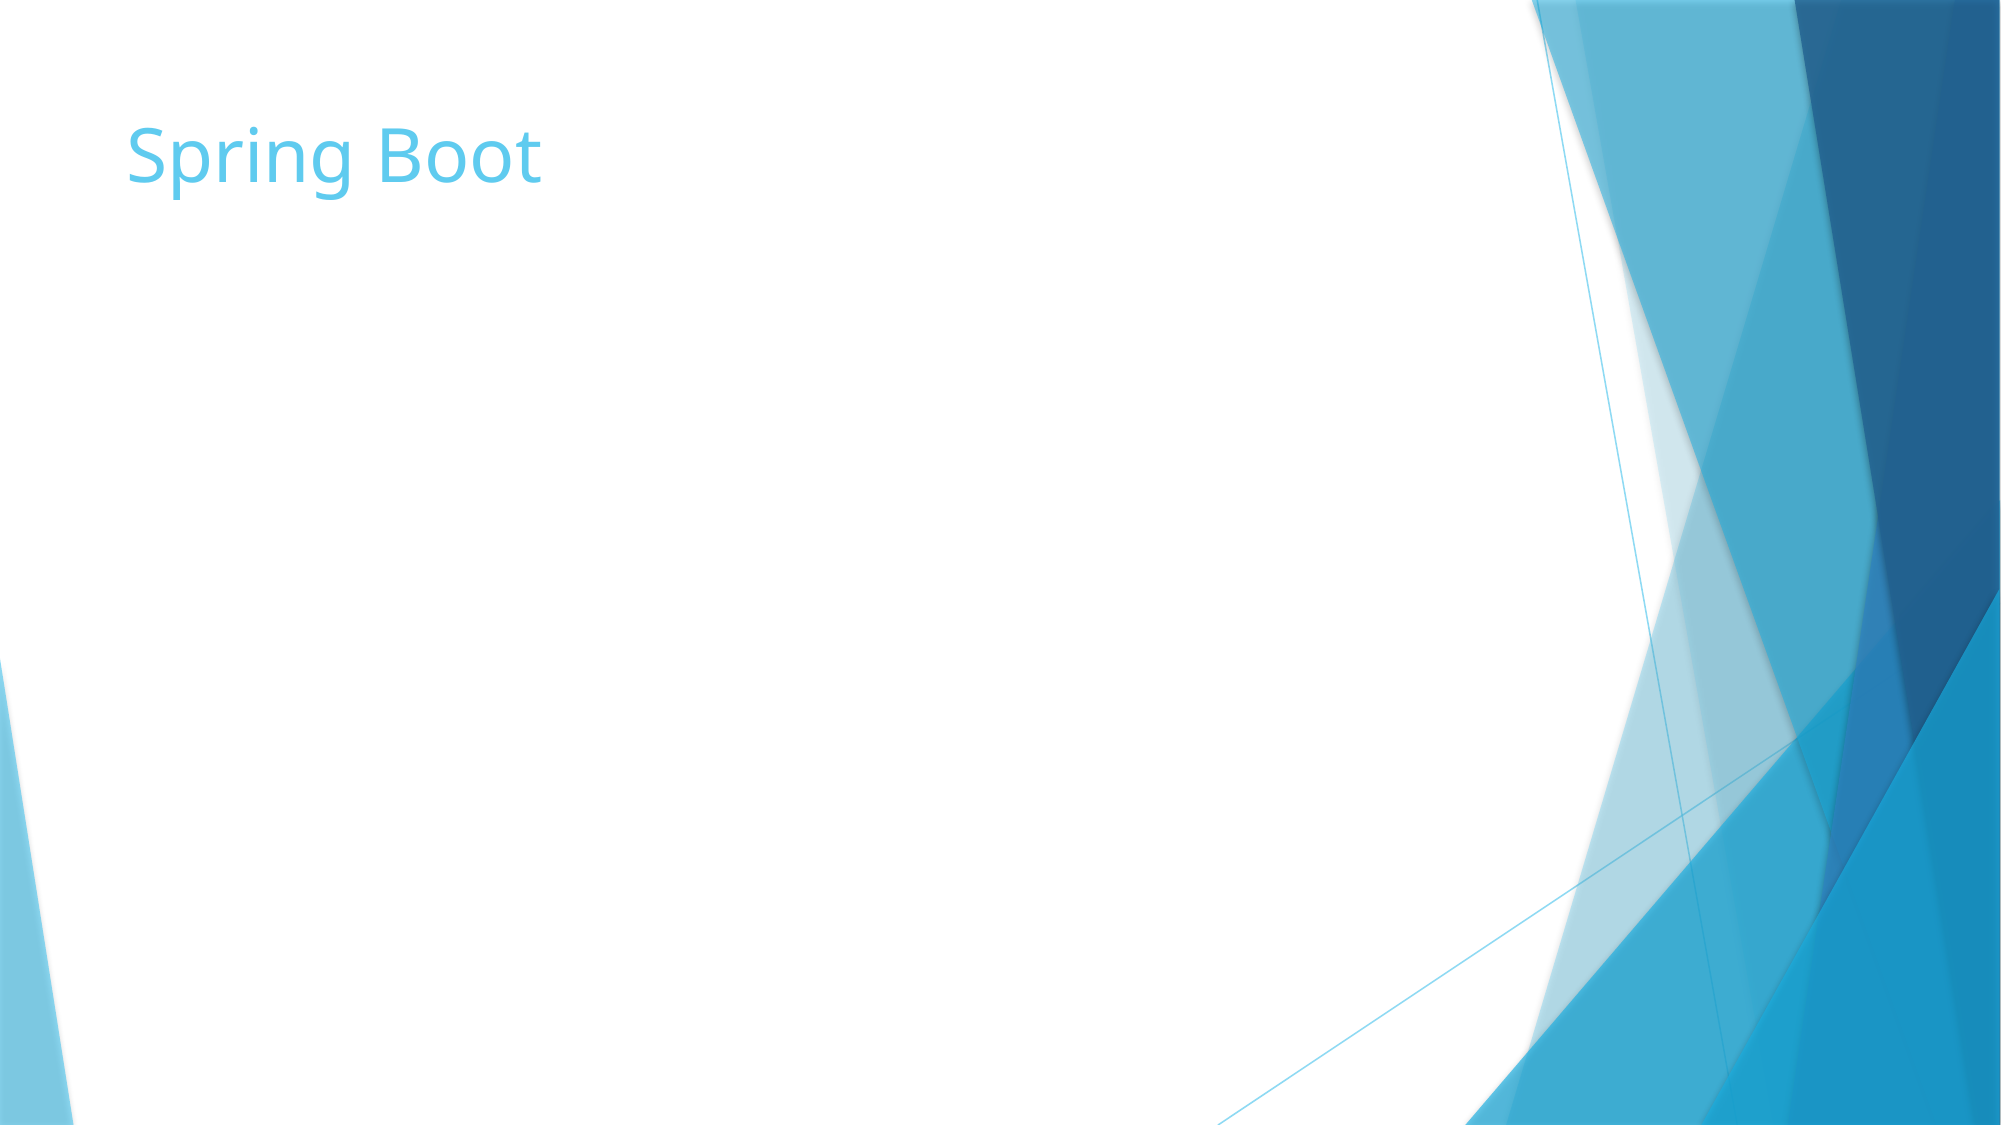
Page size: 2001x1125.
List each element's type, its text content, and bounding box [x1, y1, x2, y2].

title Spring Boot [111, 99, 1522, 317]
